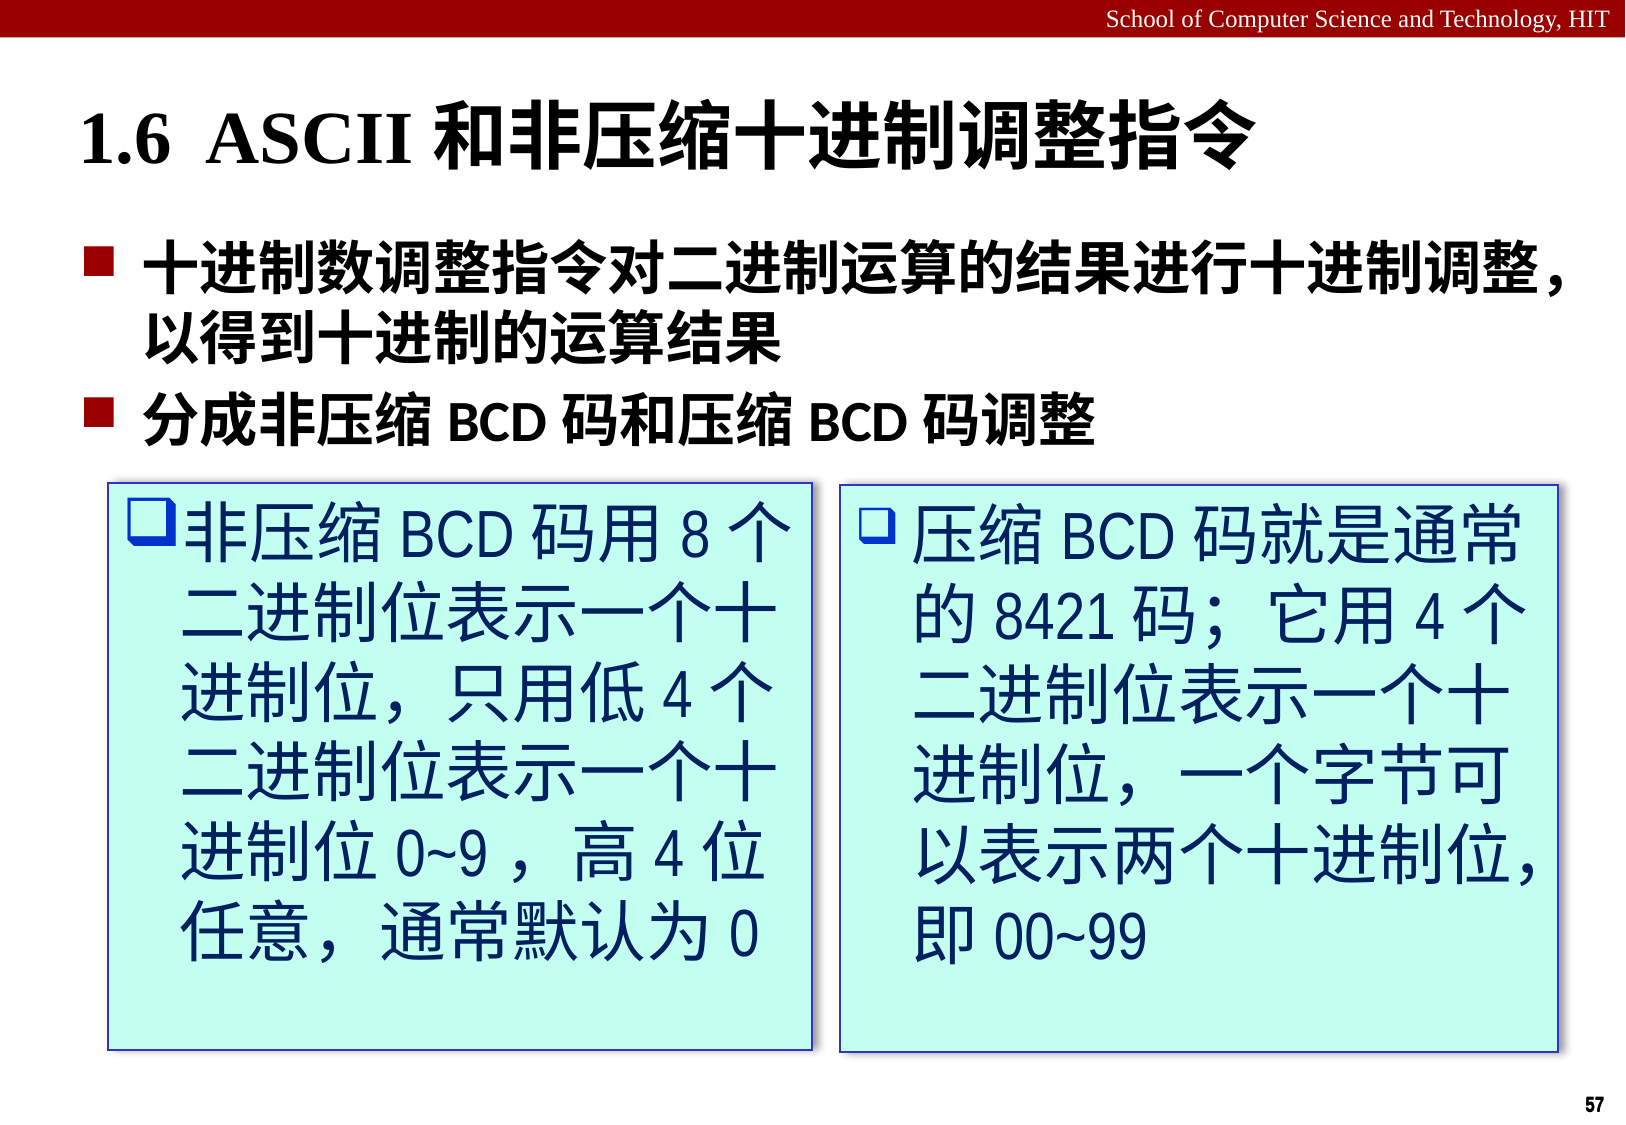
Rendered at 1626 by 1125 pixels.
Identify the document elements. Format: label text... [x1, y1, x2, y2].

text_box 非压缩BCD码用8个二进制位表示一个十进制位，只用低4个二进制位表示一个十进制位0~9，高4位任意，通常默认为0 [108, 483, 812, 1050]
title 1.6 ASCII和非压缩十进制调整指令 [63, 71, 1625, 197]
list 十进制数调整指令对二进制运算的结果进行十进制调整，以得到十进制的运算结果 分成非压缩BCD码和压缩BCD码调整 [70, 223, 1599, 1088]
text_box 压缩BCD码就是通常的8421码；它用4个二进制位表示一个十进制位，一个字节可以表示两个十进制位，即00~99 [840, 485, 1558, 1053]
